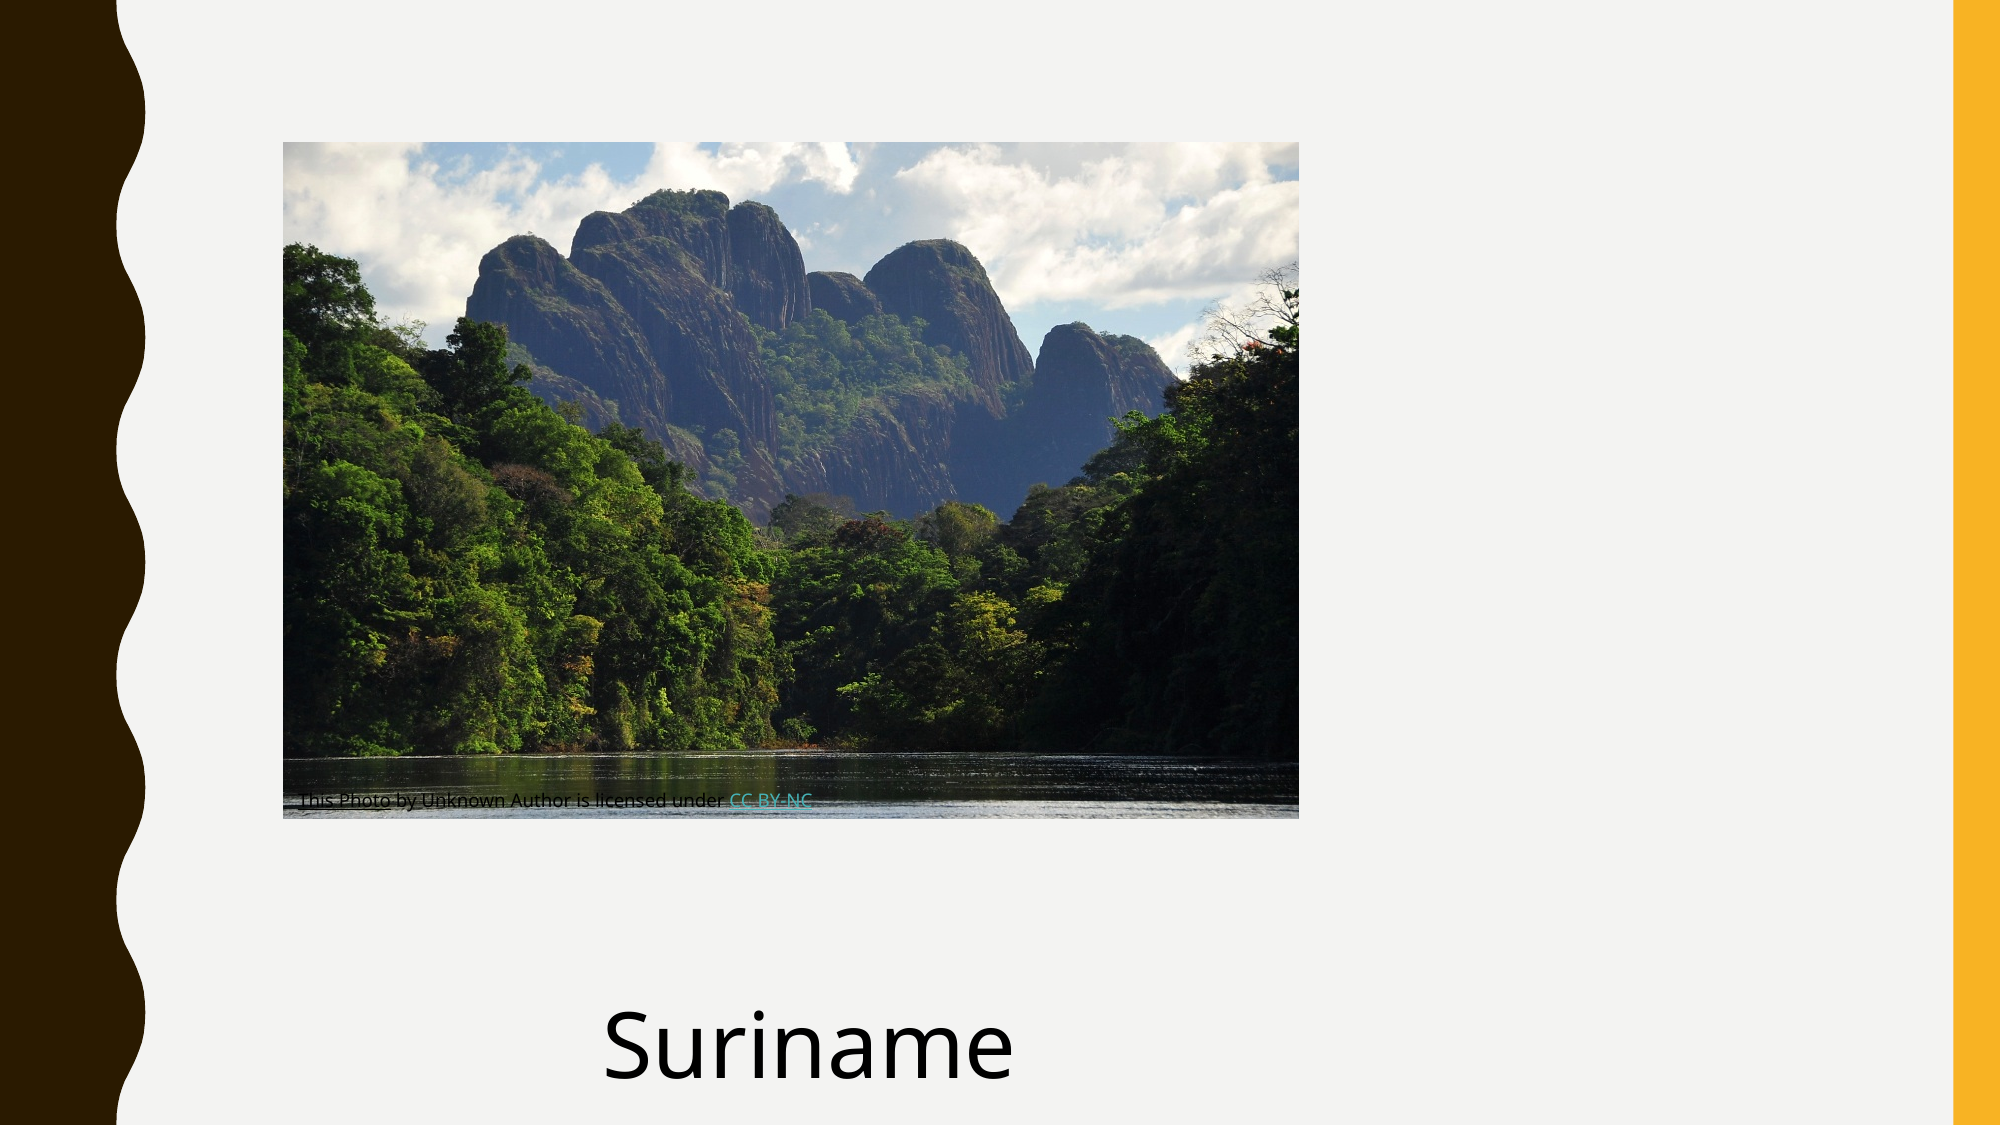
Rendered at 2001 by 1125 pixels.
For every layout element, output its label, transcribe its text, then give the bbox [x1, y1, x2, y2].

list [283, 142, 1299, 819]
text_box Suriname [587, 979, 1032, 1105]
